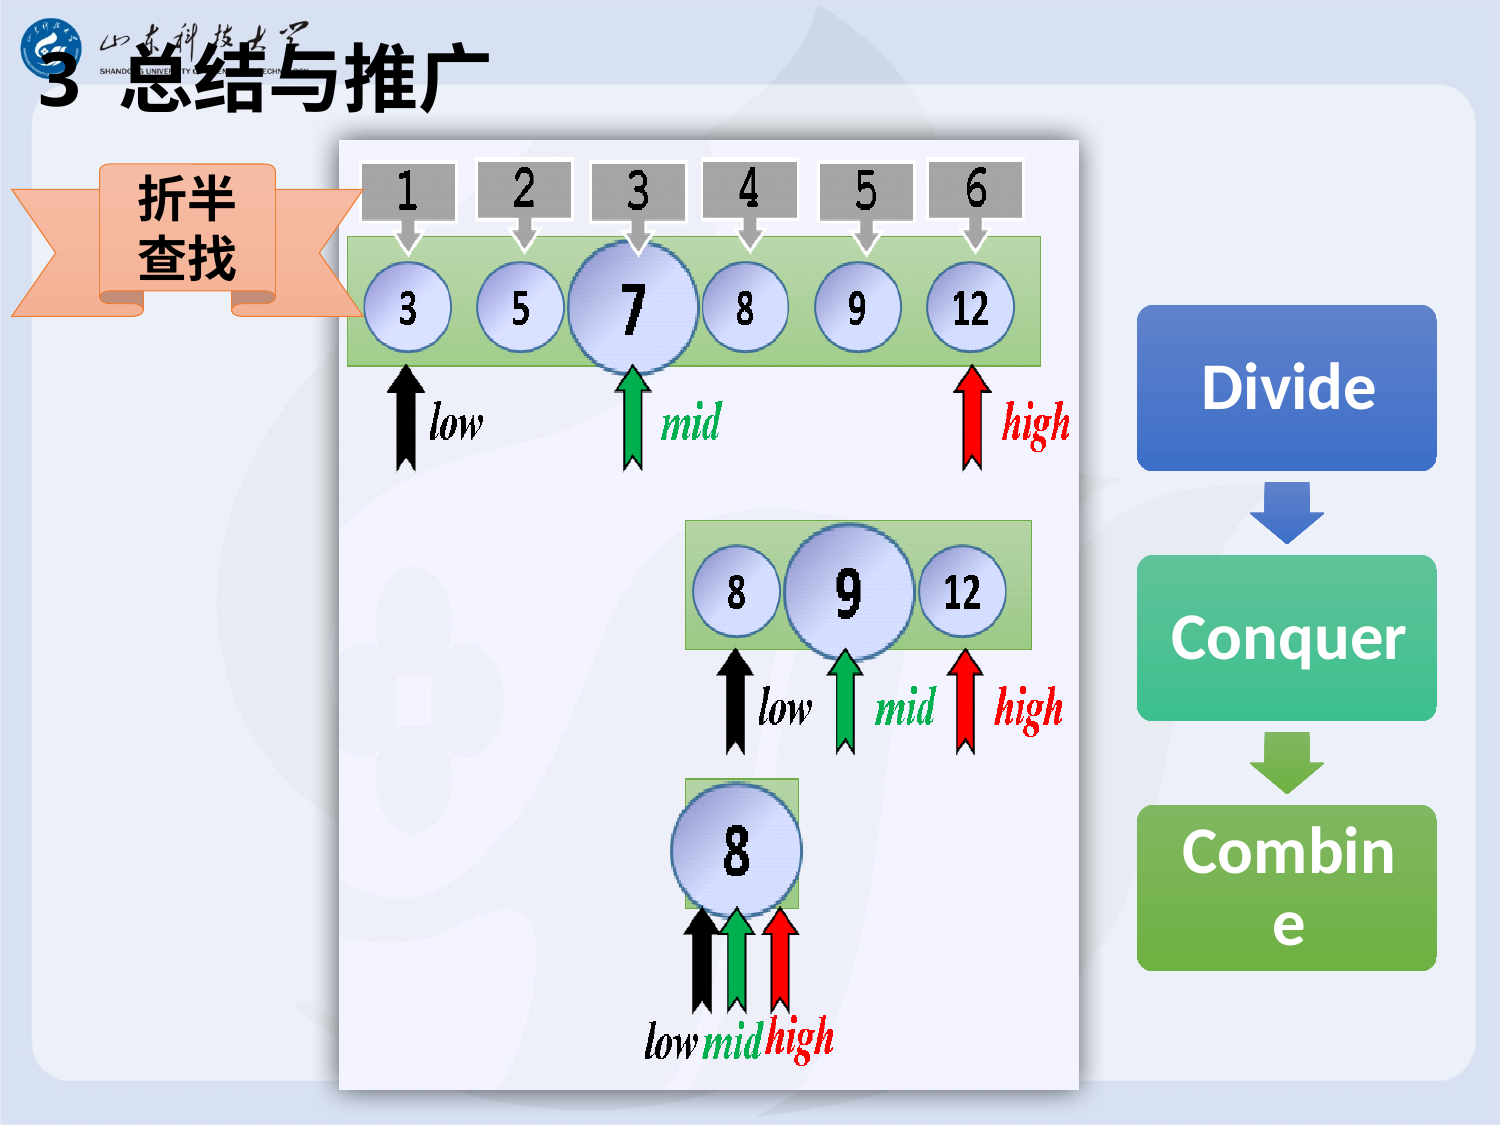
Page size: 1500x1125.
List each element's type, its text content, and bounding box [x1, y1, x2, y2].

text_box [957, 304, 1500, 972]
text_box 折半查找 [10, 163, 339, 317]
picture [0, 0, 1500, 1125]
title 3 总结与推广 [23, 23, 1374, 141]
